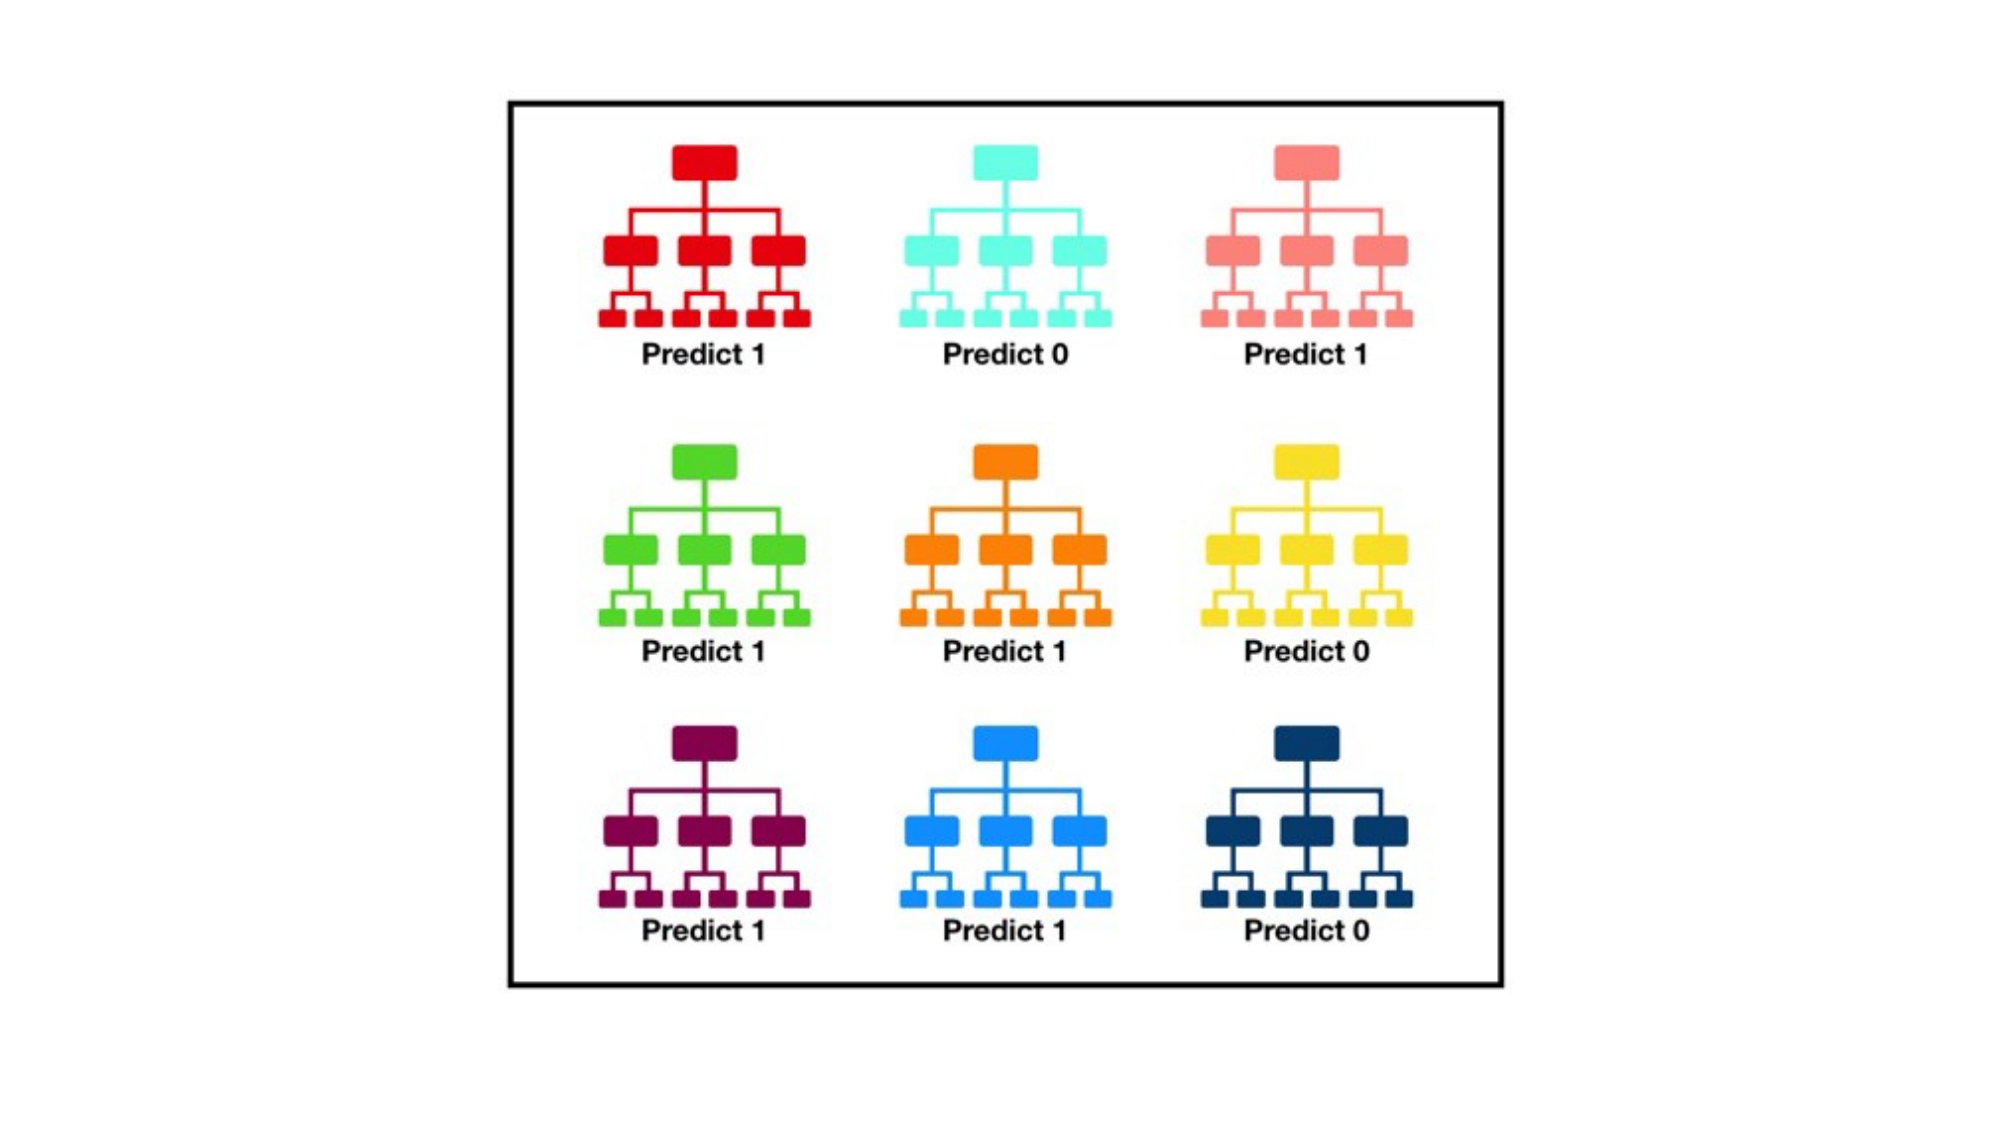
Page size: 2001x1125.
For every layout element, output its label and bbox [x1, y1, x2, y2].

picture [461, 62, 1539, 1008]
